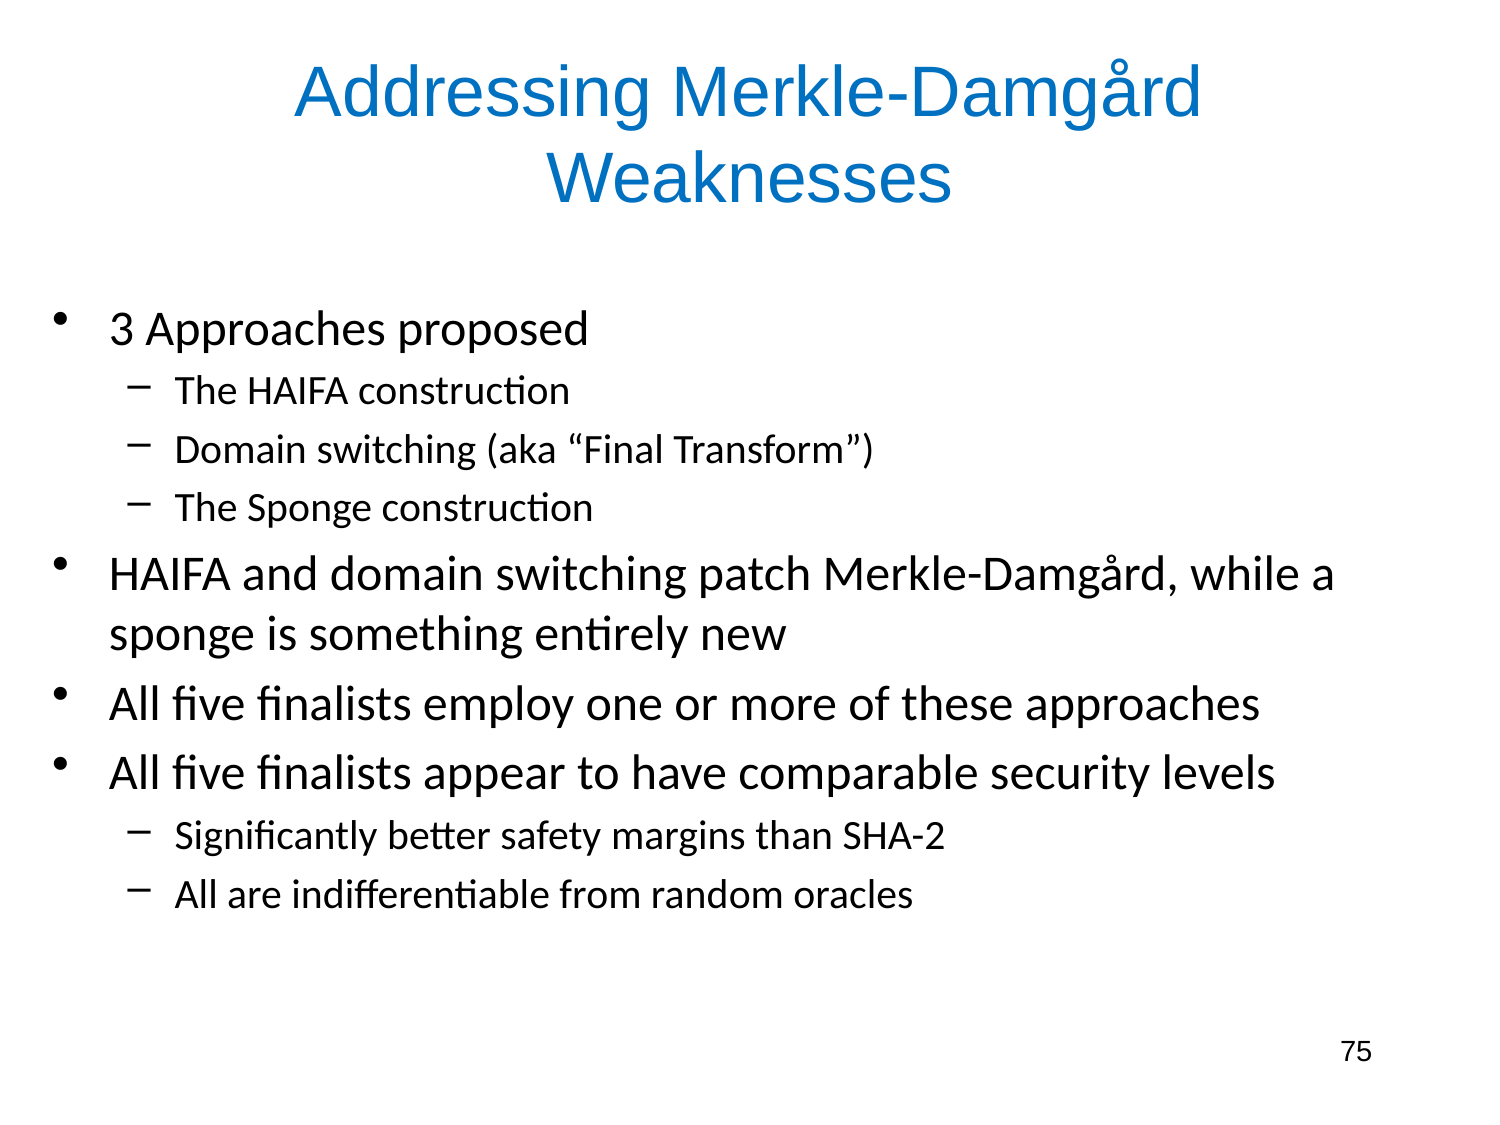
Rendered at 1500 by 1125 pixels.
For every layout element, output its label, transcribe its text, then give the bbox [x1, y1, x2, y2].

list 3 Approaches proposed The HAIFA construction Domain switching (aka “Final Transform”) The Sponge construction HAIFA and domain switching patch Merkle-Damgård, while a sponge is something entirely new All five finalists employ one or more of these approaches All five finalists appear to have comparable security levels Significantly better safety margins than SHA-2 All are indifferentiable from random oracles [37, 287, 1451, 1001]
slide_number 75 [1074, 1024, 1388, 1101]
title Addressing Merkle-Damgård Weaknesses [112, 37, 1388, 226]
